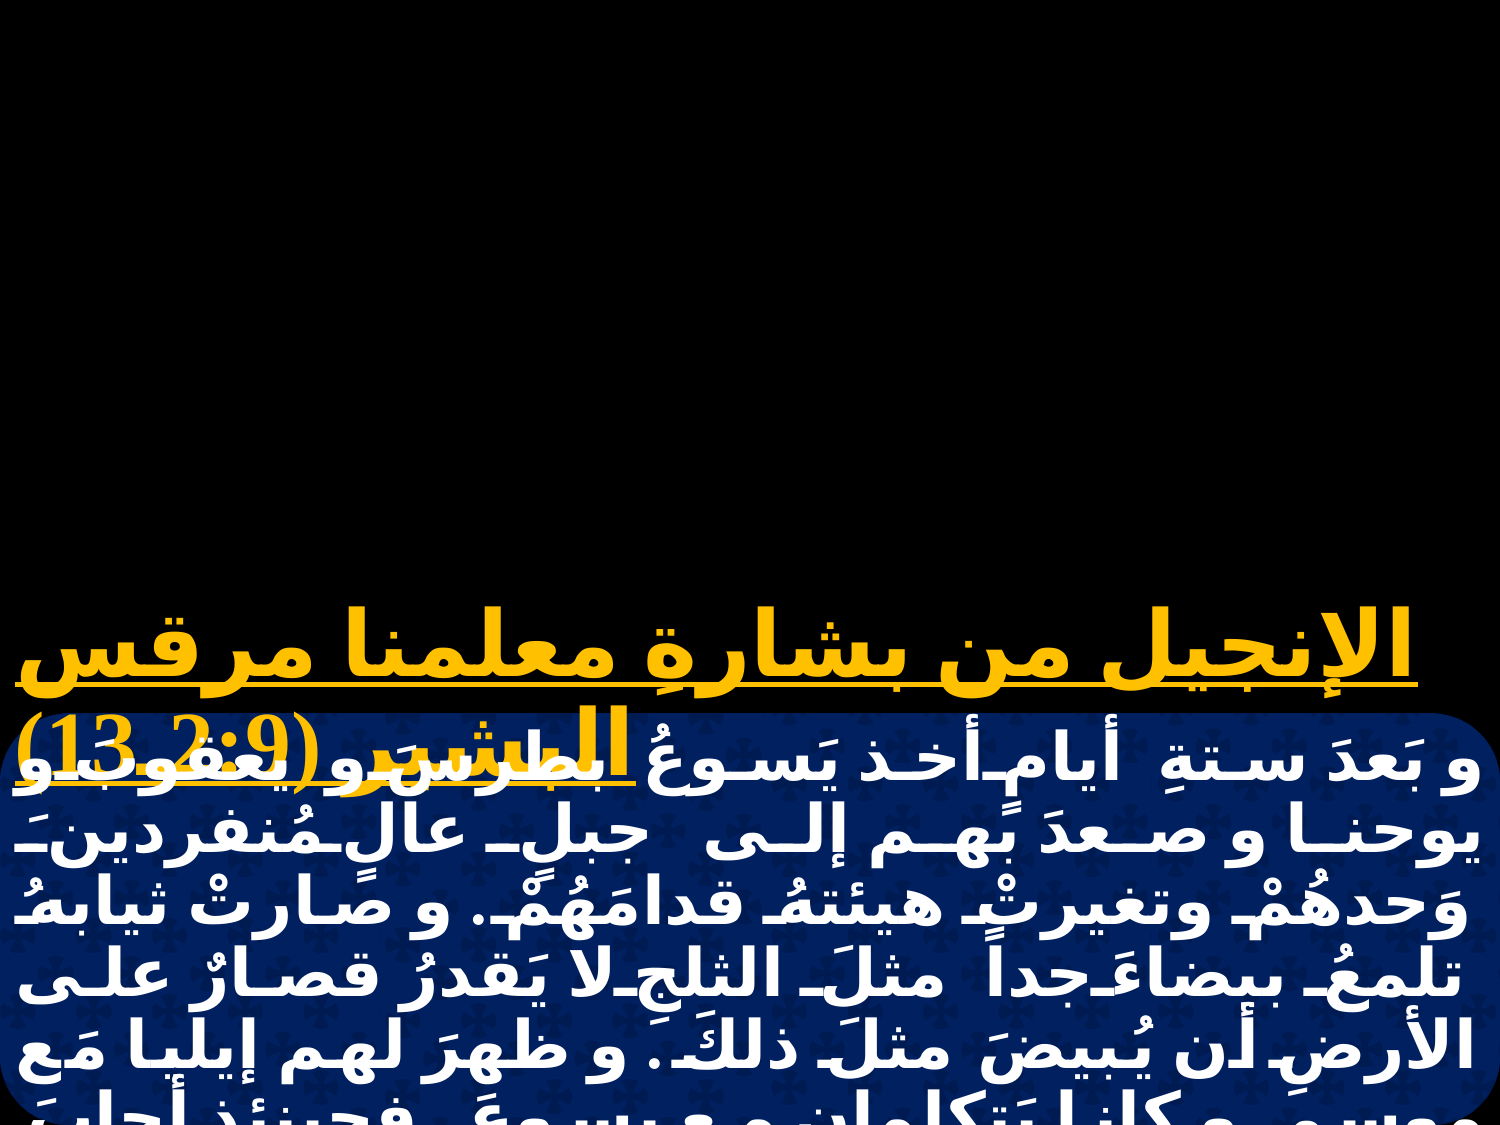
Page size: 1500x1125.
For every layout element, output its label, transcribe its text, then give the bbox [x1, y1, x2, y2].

list و بَعدَ ستةِ أيامٍ أخذ يَسوعُ بطرسَ و يعقوبَ و يوحنا و صعدَ بهم إلى جبلٍ عالٍ مُنفردينَ وَحدهُمْ وتغيرتْ هيئتهُ قدامَهُمْ . و صارتْ ثيابهُ تلمعُ بيضاءَ جداً مثلَ الثلجِ لا يَقدرُ قصارٌ على الأرضِ أن يُبيضَ مثلَ ذلكَ . و ظهرَ لهم إيليا مَع موسى و كانا يَتكلمان مع يسوعَ . فحينئذٍ أجابَ بطرسُ و قالَ ليسوعَ يا ربِّي جيدٌ أنْ نكونَ ههنا . فلنصنعْ ثلاثَ مظالٍّ . [0, 715, 1500, 1125]
title الإنجيل من بشارةِ معلمنا مرقس البشير (2:9ـ13) [0, 590, 1500, 715]
